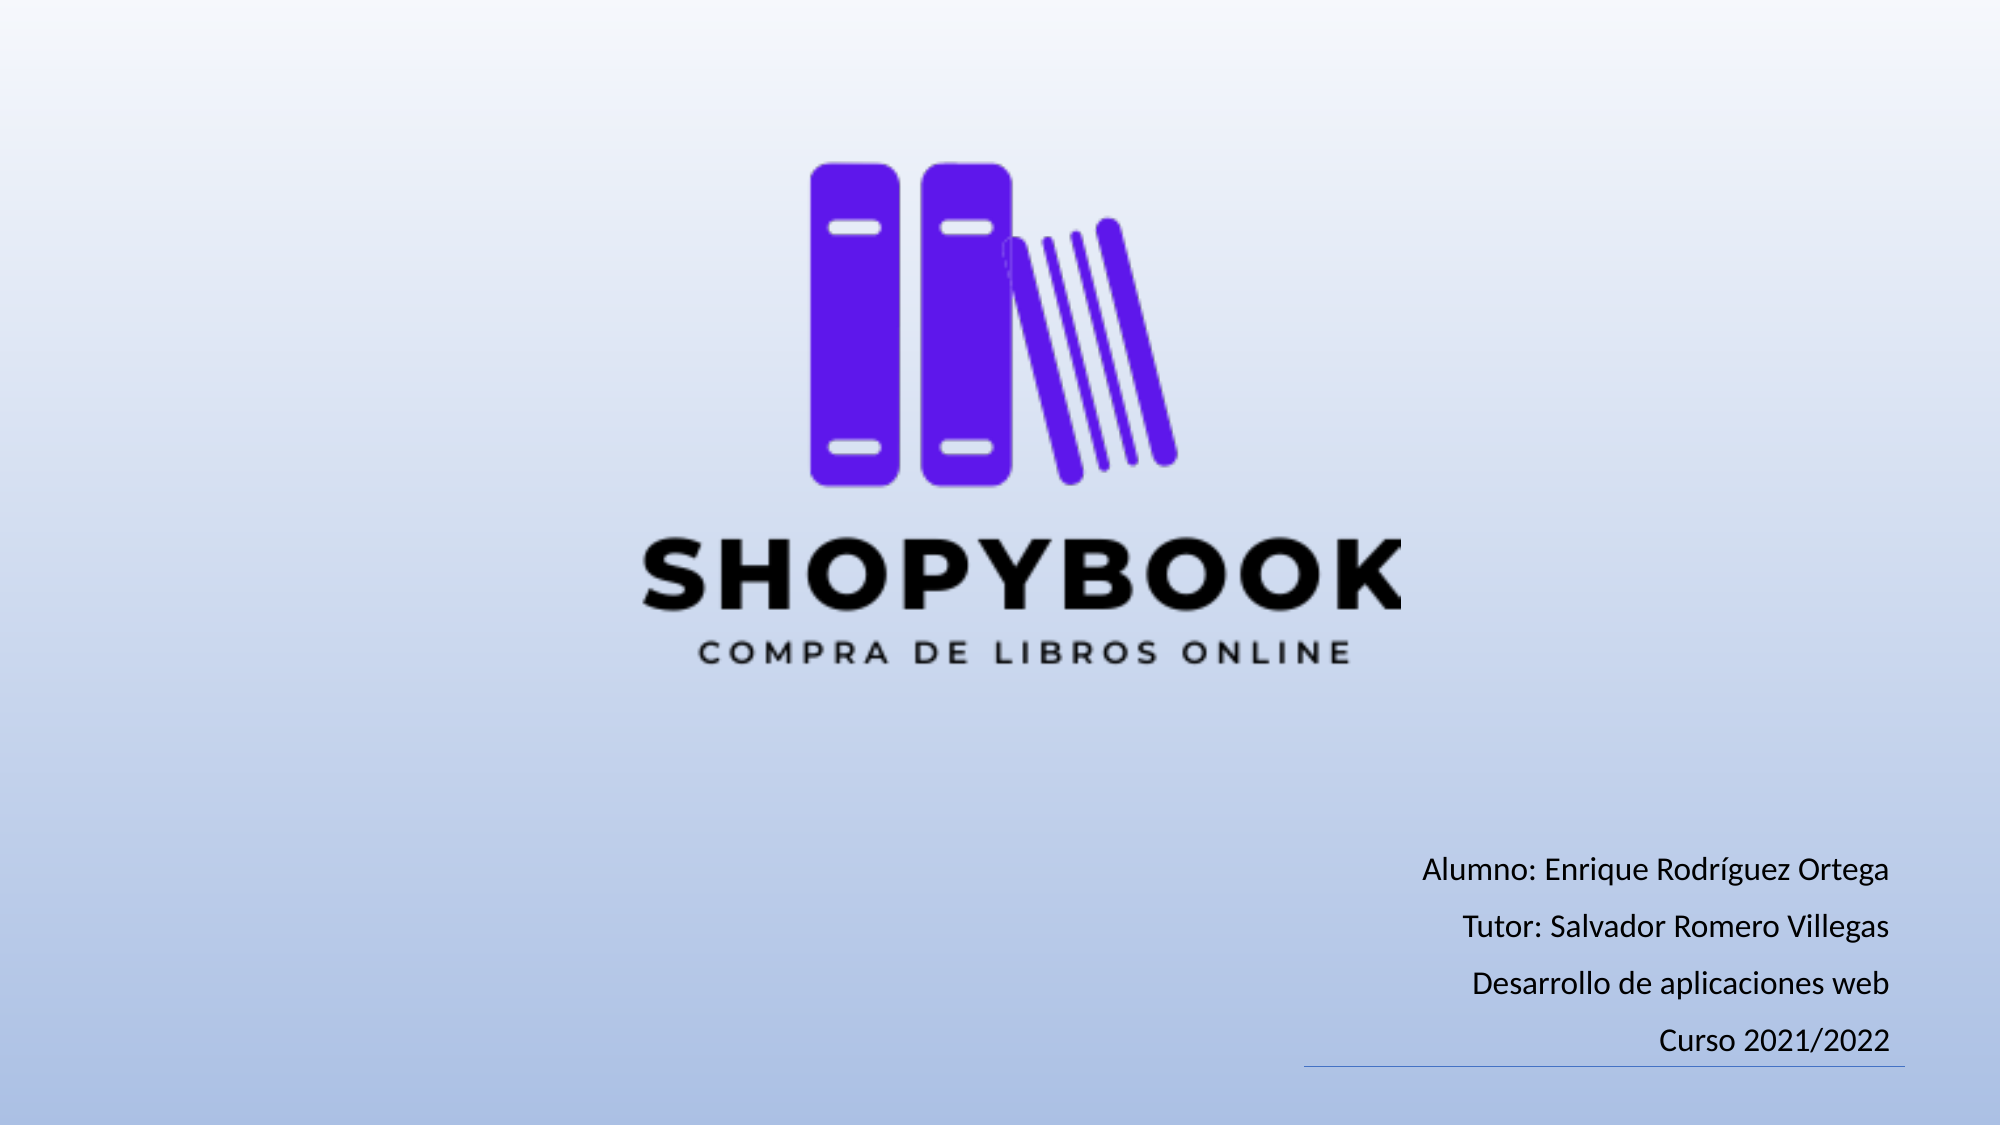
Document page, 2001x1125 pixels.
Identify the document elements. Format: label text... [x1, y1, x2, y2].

list Alumno: Enrique Rodríguez Ortega Tutor: Salvador Romero Villegas Desarrollo de aplicaciones web Curso 2021/2022 [1260, 844, 1906, 1125]
picture [628, 160, 1401, 672]
